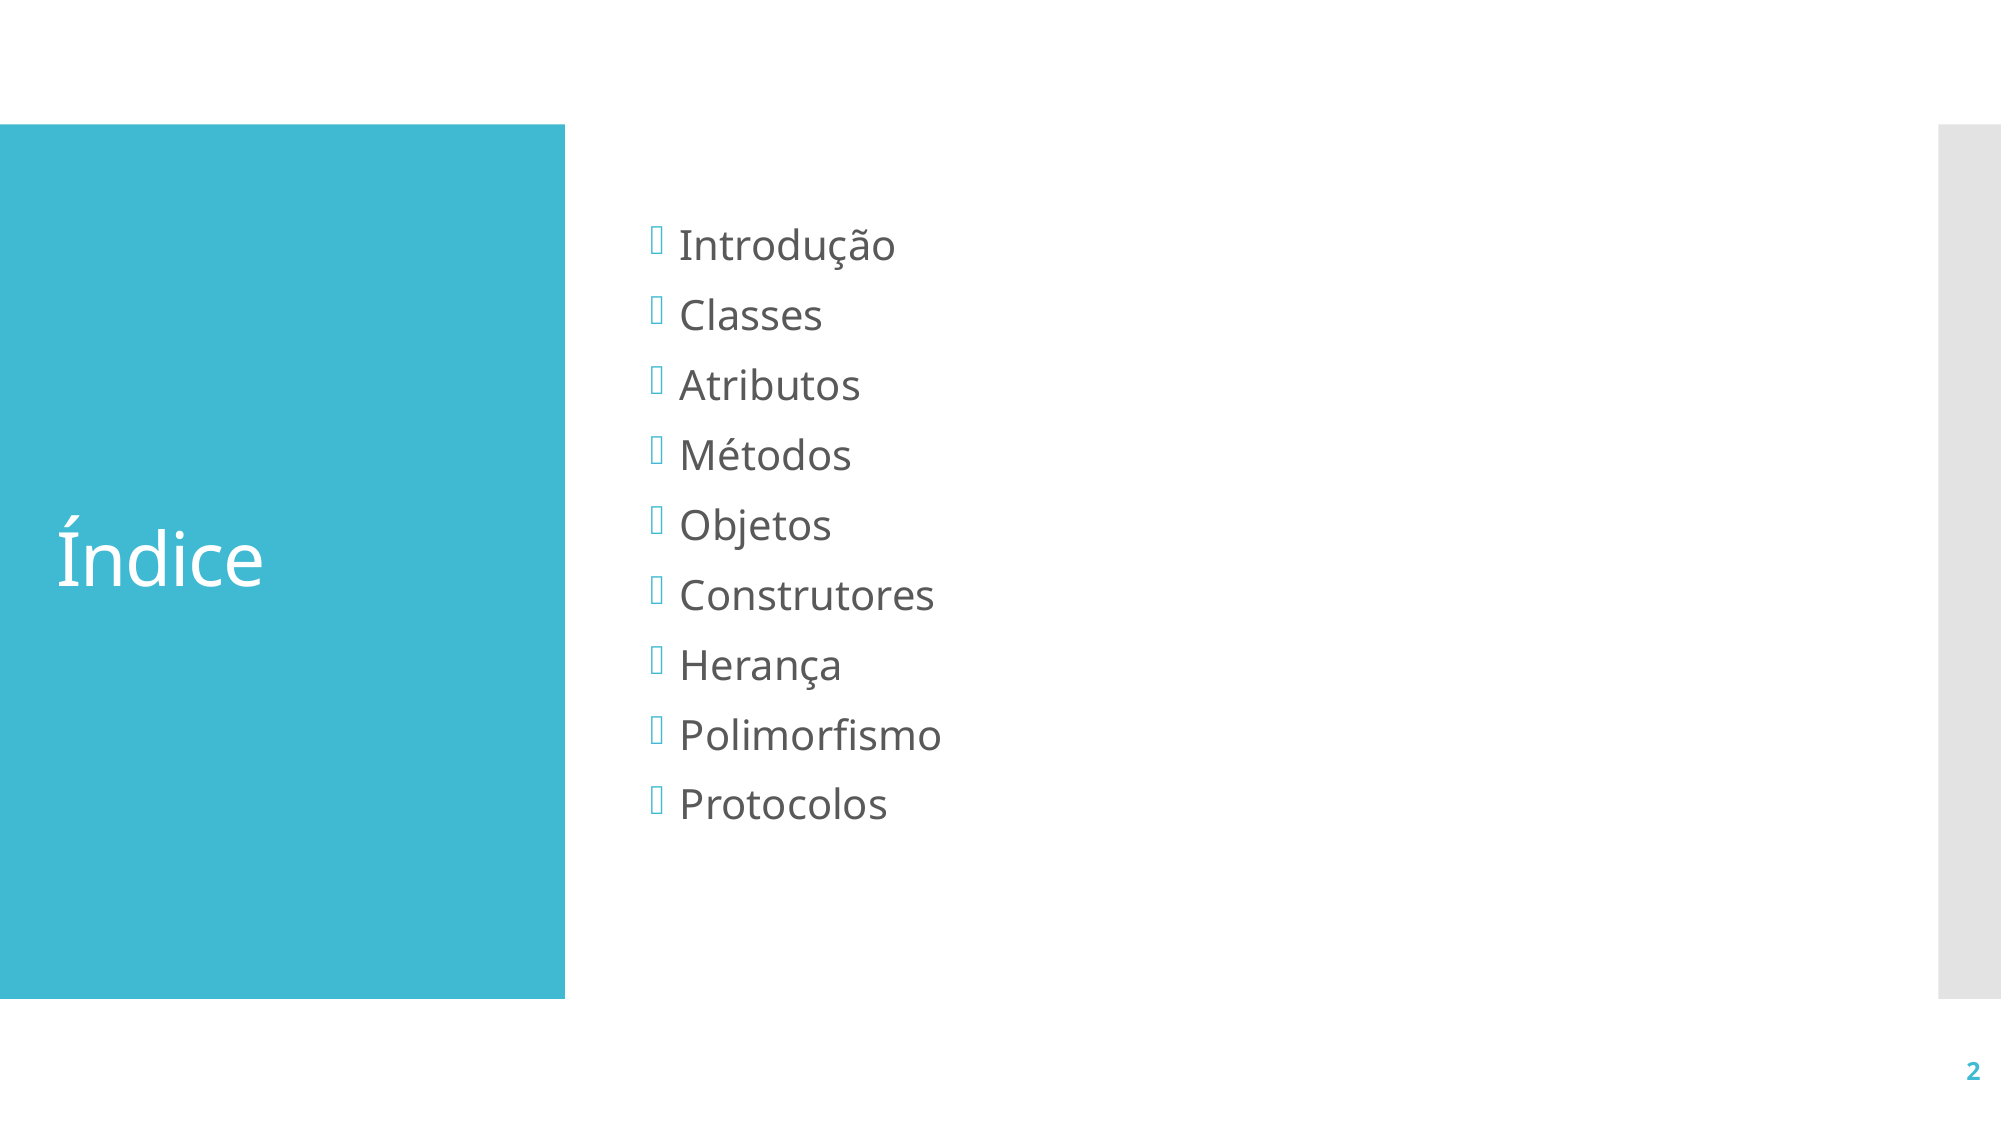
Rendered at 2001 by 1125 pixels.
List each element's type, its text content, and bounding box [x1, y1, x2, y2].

title Índice [41, 184, 525, 940]
list Introdução Classes Atributos Métodos Objetos Construtores Herança Polimorfismo Protocolos [634, 141, 1835, 982]
slide_number 2 [1744, 1042, 1996, 1103]
